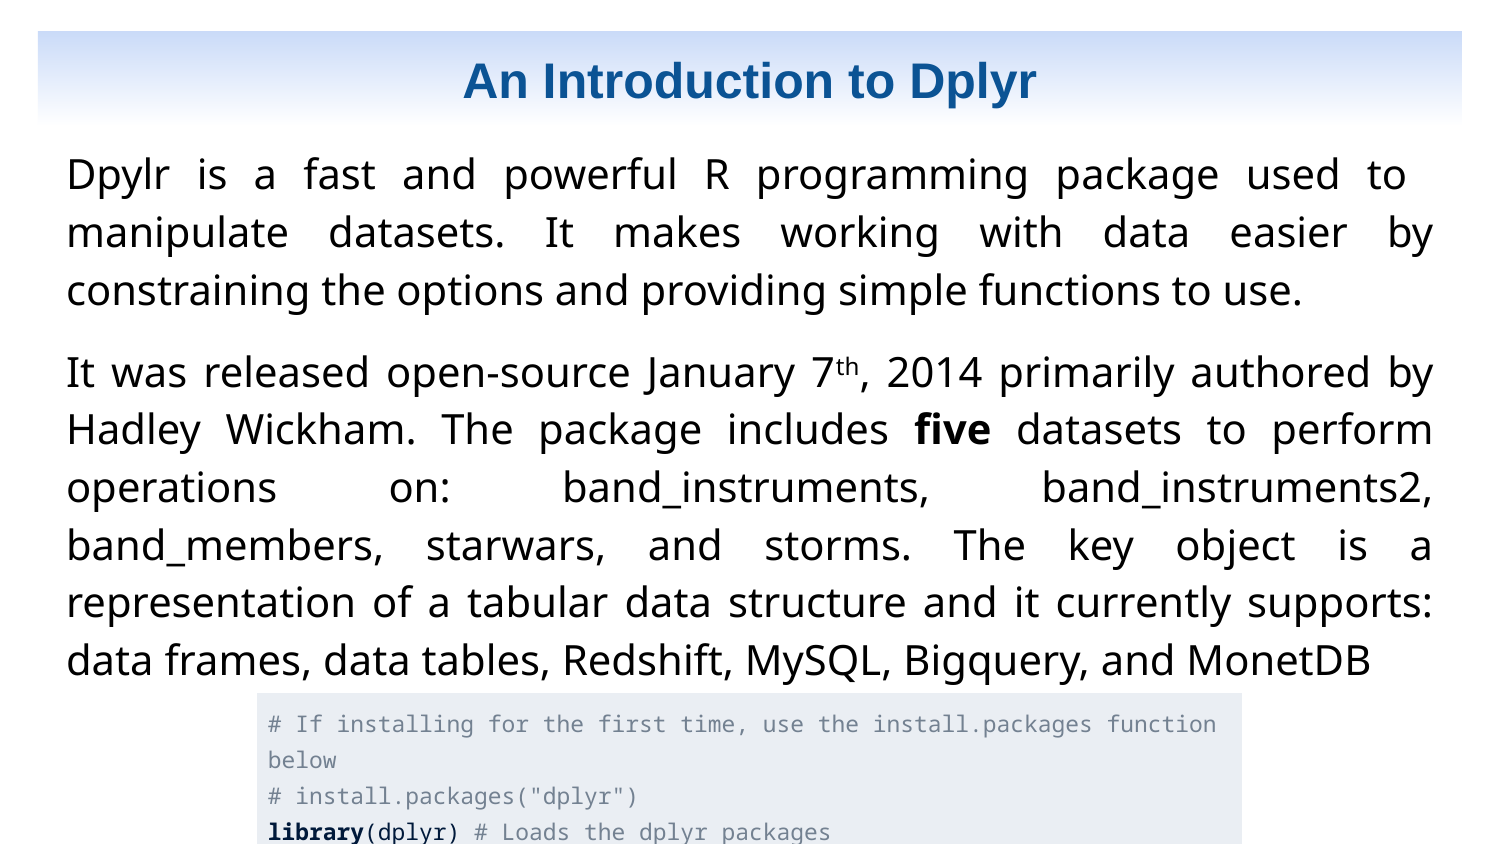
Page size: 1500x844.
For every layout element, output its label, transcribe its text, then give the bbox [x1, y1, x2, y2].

table_header # If installing for the first time, use the install.packages function below # install.packages("dplyr") library(dplyr) # Loads the dplyr packages [257, 693, 1242, 844]
text_box An Introduction to Dplyr [37, 31, 1462, 126]
list Dpylr is a fast and powerful R programming package used to manipulate datasets. It makes working with data easier by constraining the options and providing simple functions to use. It was released open-source January 7th, 2014 primarily authored by Hadley Wickham. The package includes five datasets to perform operations on: band_instruments, band_instruments2, band_members, starwars, and storms. The key object is a representation of a tabular data structure and it currently supports: data frames, data tables, Redshift, MySQL, Bigquery, and MonetDB [51, 126, 1449, 755]
